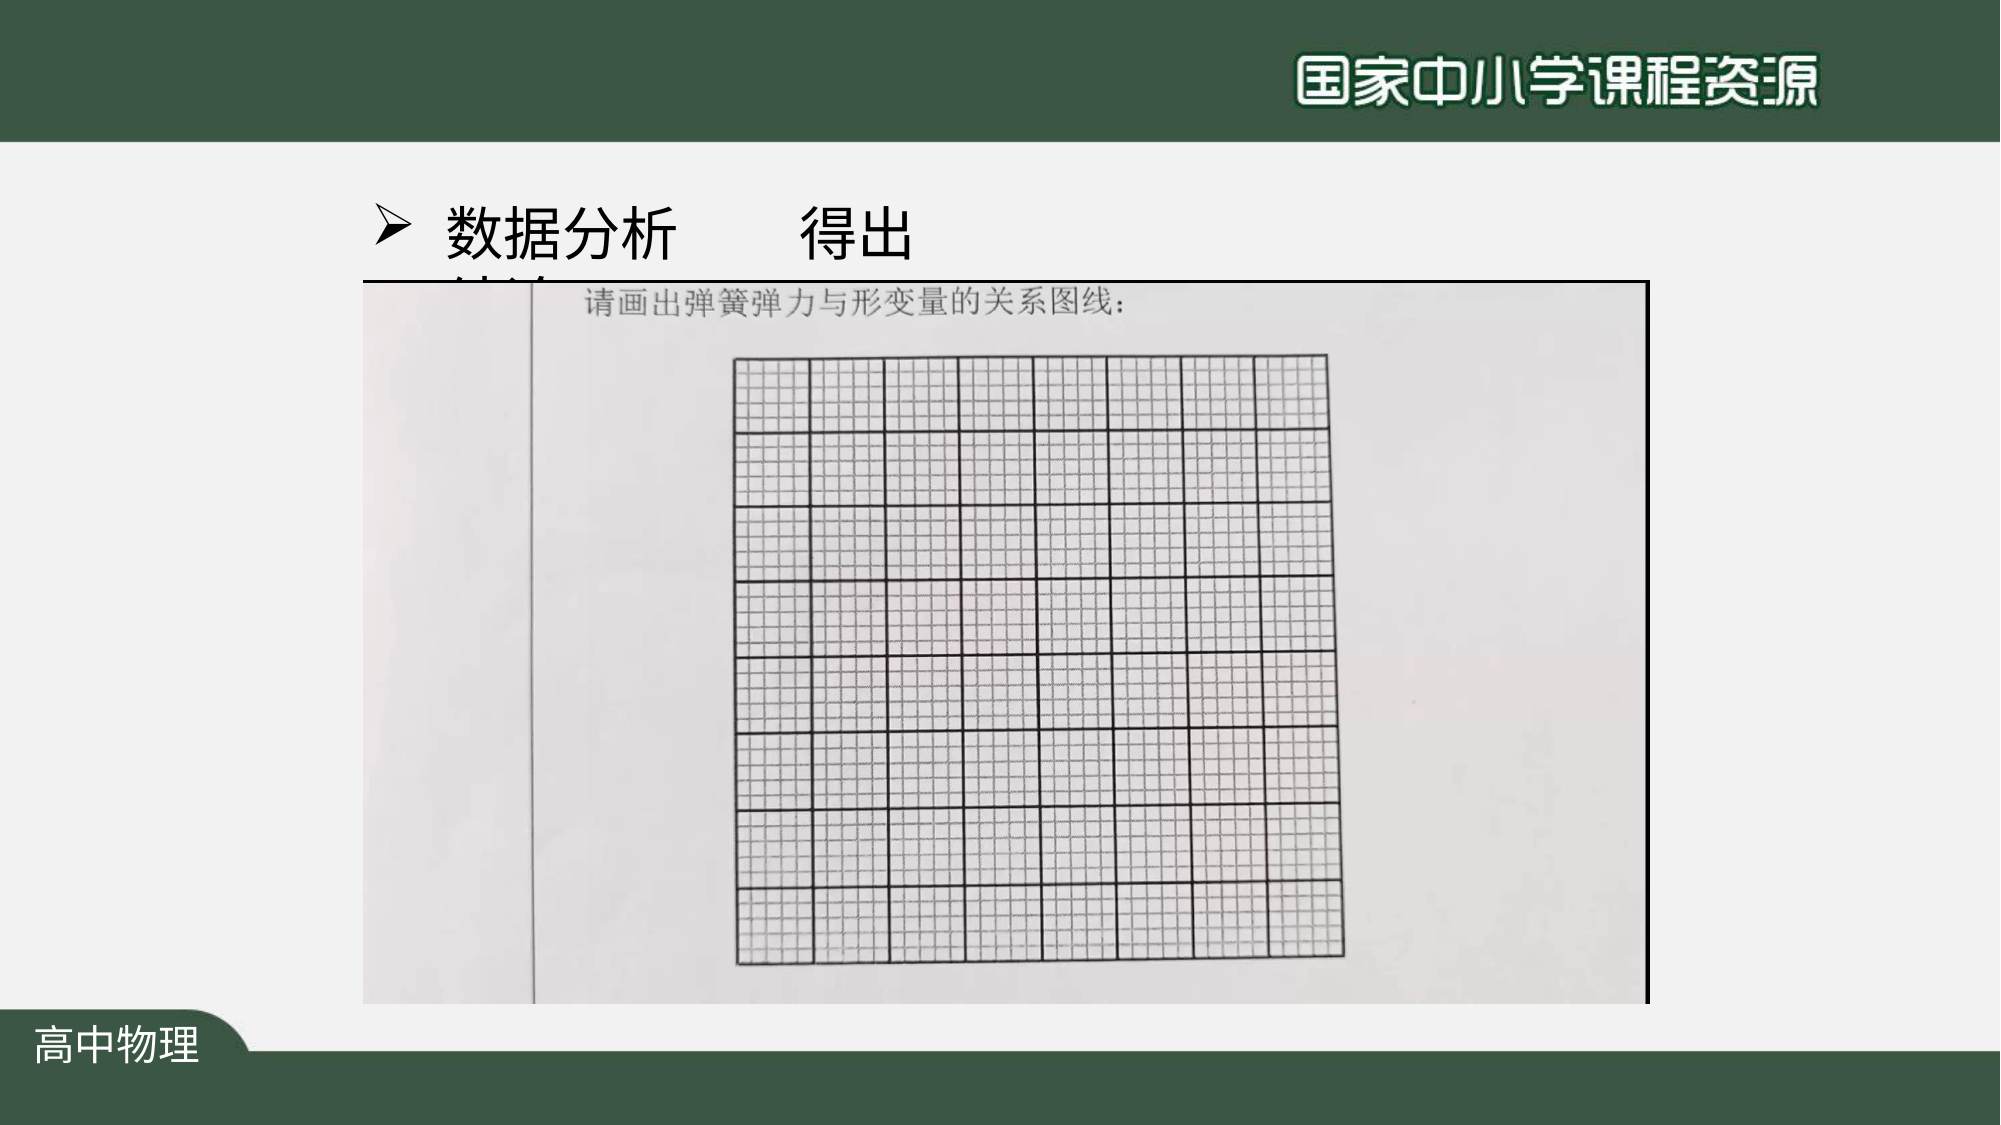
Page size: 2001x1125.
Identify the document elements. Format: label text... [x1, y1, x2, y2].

text_box 数据分析 得出结论 [368, 194, 958, 280]
footer 高中物理 [31, 1013, 202, 1125]
picture [0, 0, 2000, 1125]
text_box [363, 280, 1650, 1004]
